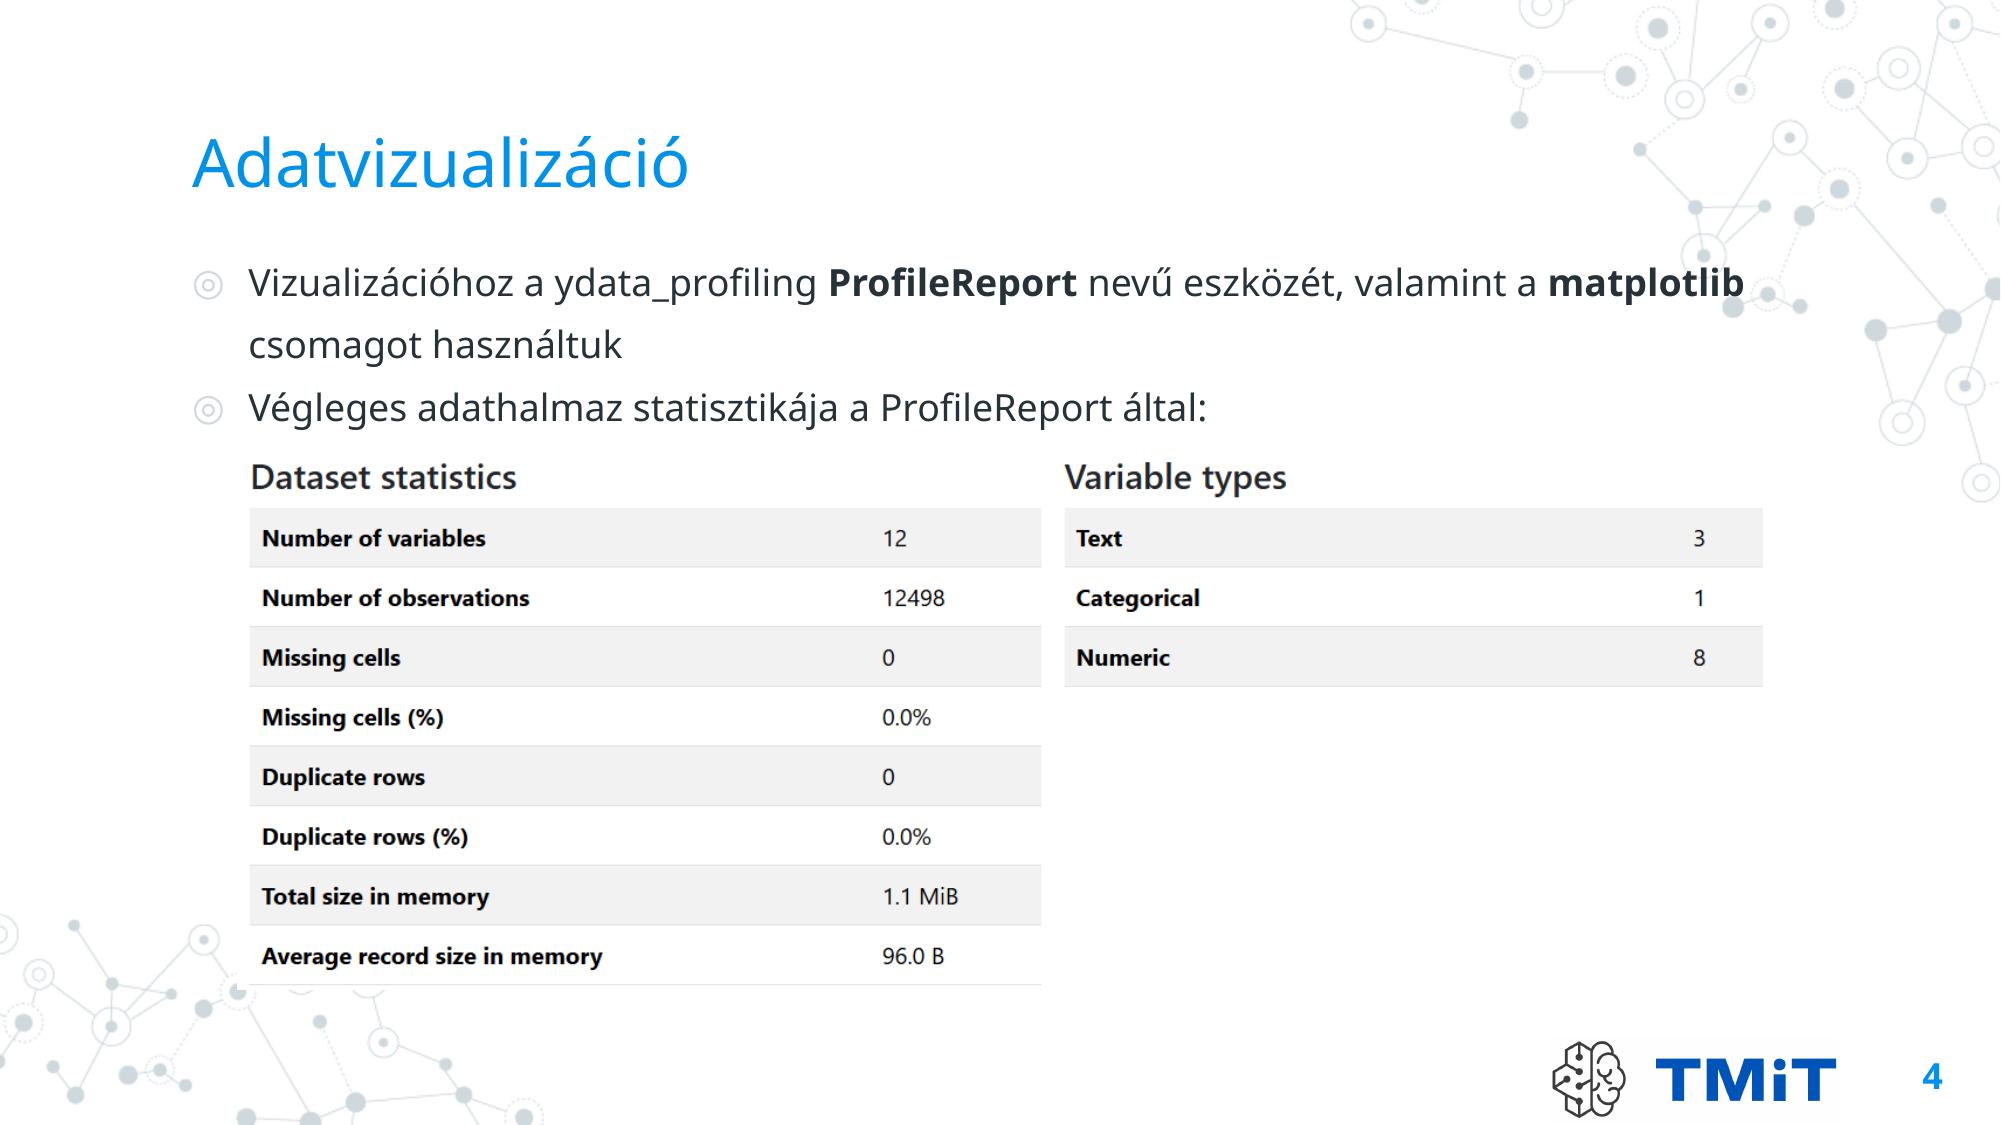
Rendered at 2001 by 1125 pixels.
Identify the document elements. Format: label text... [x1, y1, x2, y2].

title Adatvizualizáció [171, 67, 1828, 221]
slide_number 4 [1838, 1038, 1959, 1125]
list Vizualizációhoz a ydata_profiling ProfileReport nevű eszközét, valamint a matplotlib csomagot használtuk Végleges adathalmaz statisztikája a ProfileReport által: [171, 221, 1805, 1012]
picture [0, 0, 2001, 1125]
